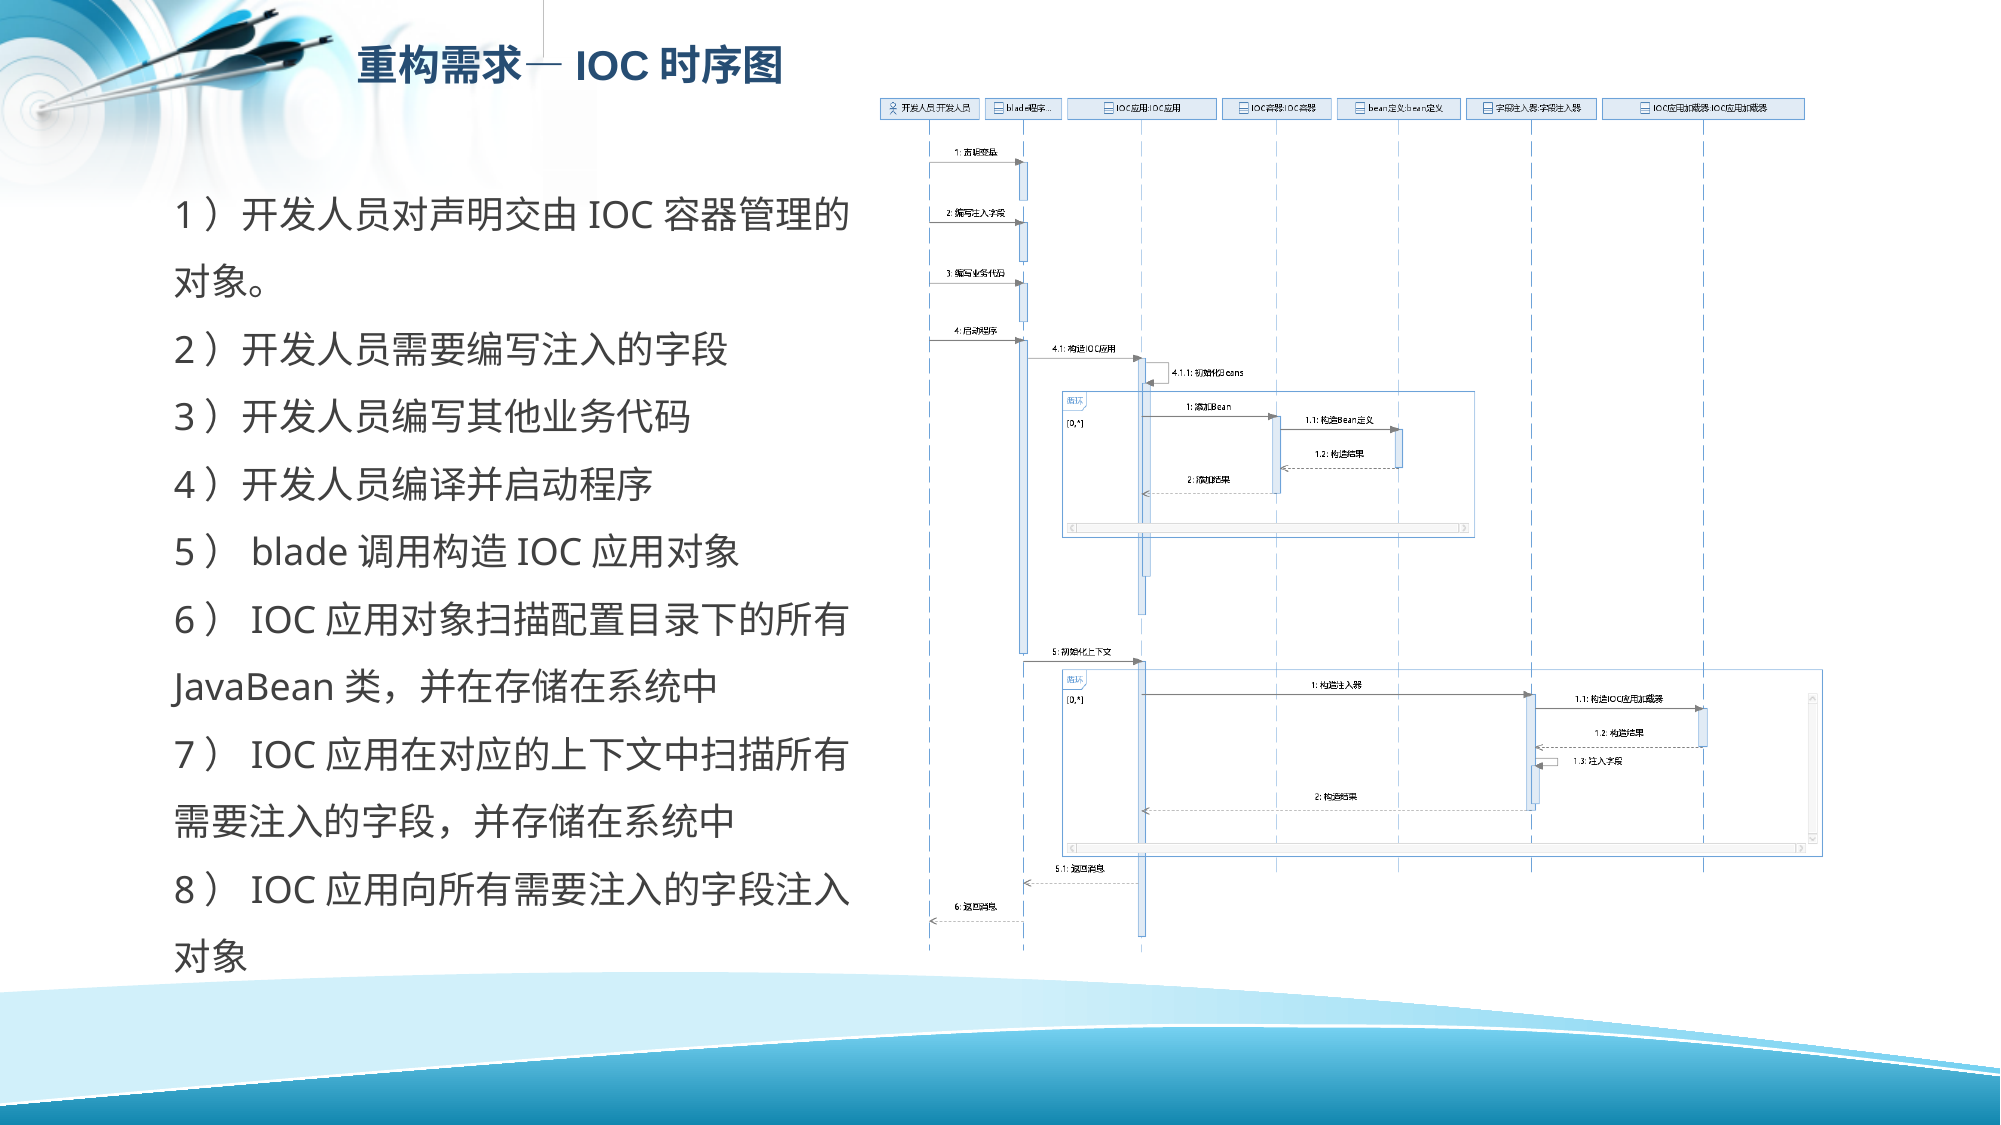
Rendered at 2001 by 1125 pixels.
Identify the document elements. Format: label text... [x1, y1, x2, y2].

text_box 重构需求—IOC时序图 [341, 16, 800, 97]
picture [0, 0, 597, 373]
text_box 1）开发人员对声明交由IOC容器管理的对象。 2）开发人员需要编写注入的字段 3）开发人员编写其他业务代码 4）开发人员编译并启动程序 5）blade调用构造IOC应用对象 6）IOC应用对象扫描配置目录下的所有JavaBean类，并在存储在系统中 7）IOC应用在对应的上下文中扫描所有需要注入的字段，并存储在系统中 8）IOC应用向所有需要注入的字段注入对象 [173, 168, 873, 978]
picture [872, 90, 1830, 959]
